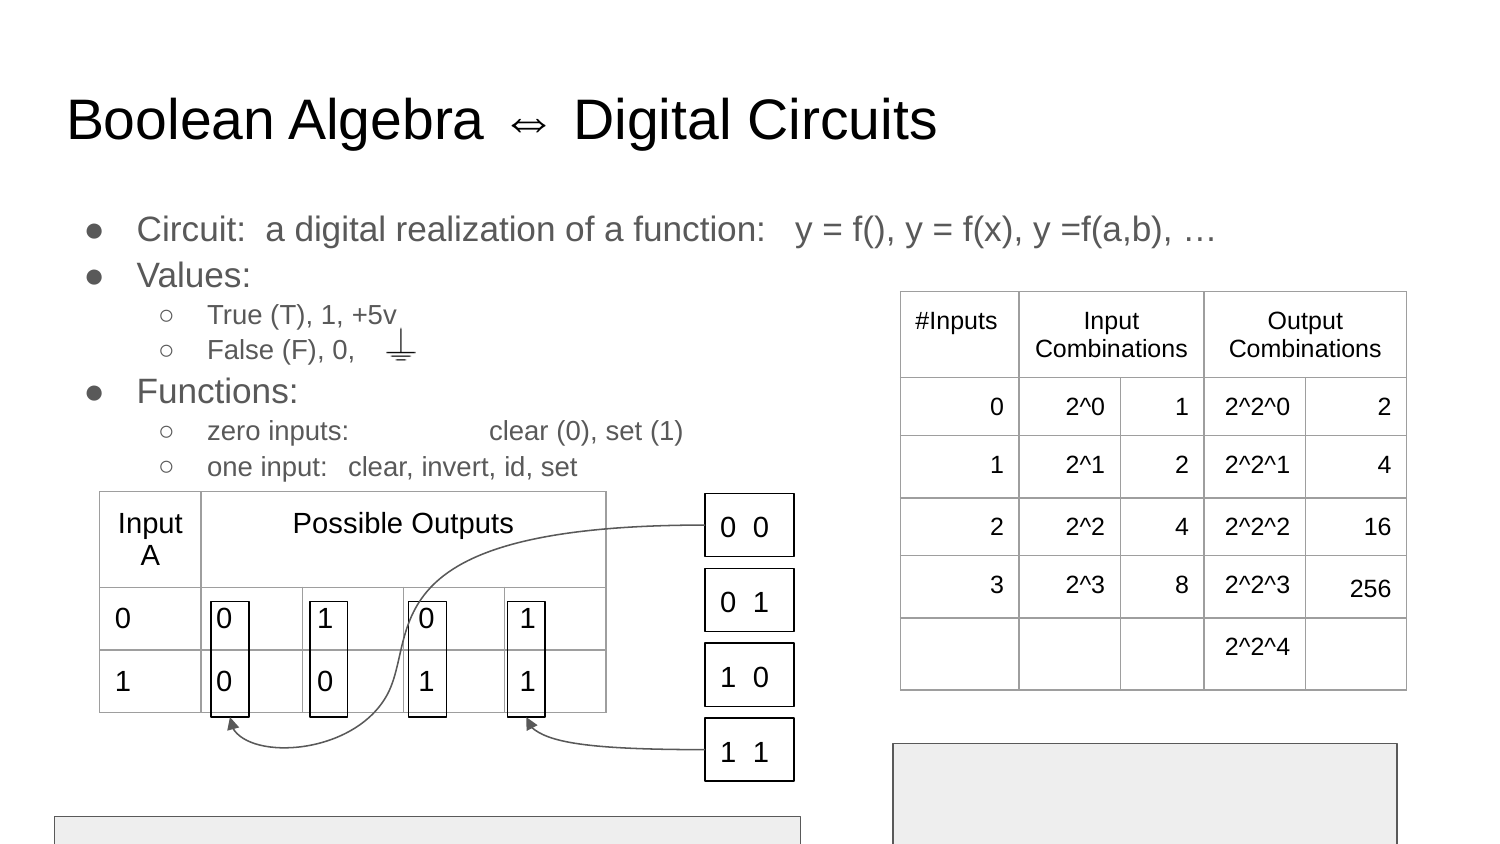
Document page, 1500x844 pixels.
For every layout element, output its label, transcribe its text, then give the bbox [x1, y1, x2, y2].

table_cell 2^0 [1020, 378, 1120, 435]
table_cell 2^2^0 [1205, 378, 1305, 435]
text_box 1 1 [705, 718, 795, 782]
table_cell 16 [1306, 499, 1406, 555]
table_cell 8 [1121, 556, 1203, 617]
table_header Input A [100, 492, 200, 587]
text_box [229, 524, 706, 718]
table_cell 2^2^3 [1205, 556, 1305, 617]
text_box 0 1 [711, 568, 795, 632]
text_box [211, 601, 224, 718]
table_cell 4 [1121, 499, 1203, 555]
table_cell 2^2^2 [1205, 499, 1305, 555]
table_cell 4 [1306, 436, 1406, 497]
table_cell 1 [100, 651, 200, 712]
table_cell 2 [1306, 378, 1406, 435]
table_header #Inputs [901, 292, 1018, 377]
table_cell [901, 619, 1018, 689]
table_cell [1121, 619, 1203, 689]
table_cell [1020, 619, 1120, 689]
table_cell 2^3 [1020, 556, 1120, 617]
table_cell 0 [100, 588, 200, 649]
table_cell 1 [1121, 378, 1203, 435]
table_cell 0 [901, 378, 1018, 435]
table_header Possible Outputs [202, 492, 605, 587]
table_cell 3 [901, 556, 1018, 617]
picture [386, 323, 416, 369]
table_cell 2 [1121, 436, 1203, 497]
table_cell 1 [901, 436, 1018, 497]
table_cell 2^2^1 [1205, 436, 1305, 497]
list Circuit: a digital realization of a function: y = f(), y = f(x), y =f(a,b), … Values: True (T), 1, +5v False (F), 0, Functions: zero inputs: clear (0), set (1) one input: clear, invert, id, set [51, 189, 1449, 750]
text_box [893, 743, 1398, 844]
text_box [747, 328, 900, 542]
table_cell 0 [202, 651, 211, 712]
table_cell 2^2^4 [1205, 619, 1305, 689]
table_header Output Combinations [1205, 292, 1406, 377]
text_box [526, 716, 706, 750]
table_cell 2^2 [1020, 499, 1120, 555]
table_cell 0 [202, 588, 224, 649]
table_cell 256 [1306, 556, 1406, 617]
table_cell 2 [901, 499, 1018, 555]
table_cell [1306, 619, 1406, 689]
table_header Input Combinations [1020, 292, 1203, 377]
table_cell 2^1 [1020, 436, 1120, 497]
title Boolean Algebra ⇔ Digital Circuits [51, 72, 1449, 167]
text_box 1 0 [711, 643, 795, 707]
text_box 0 0 [705, 493, 795, 557]
text_box [54, 816, 801, 844]
